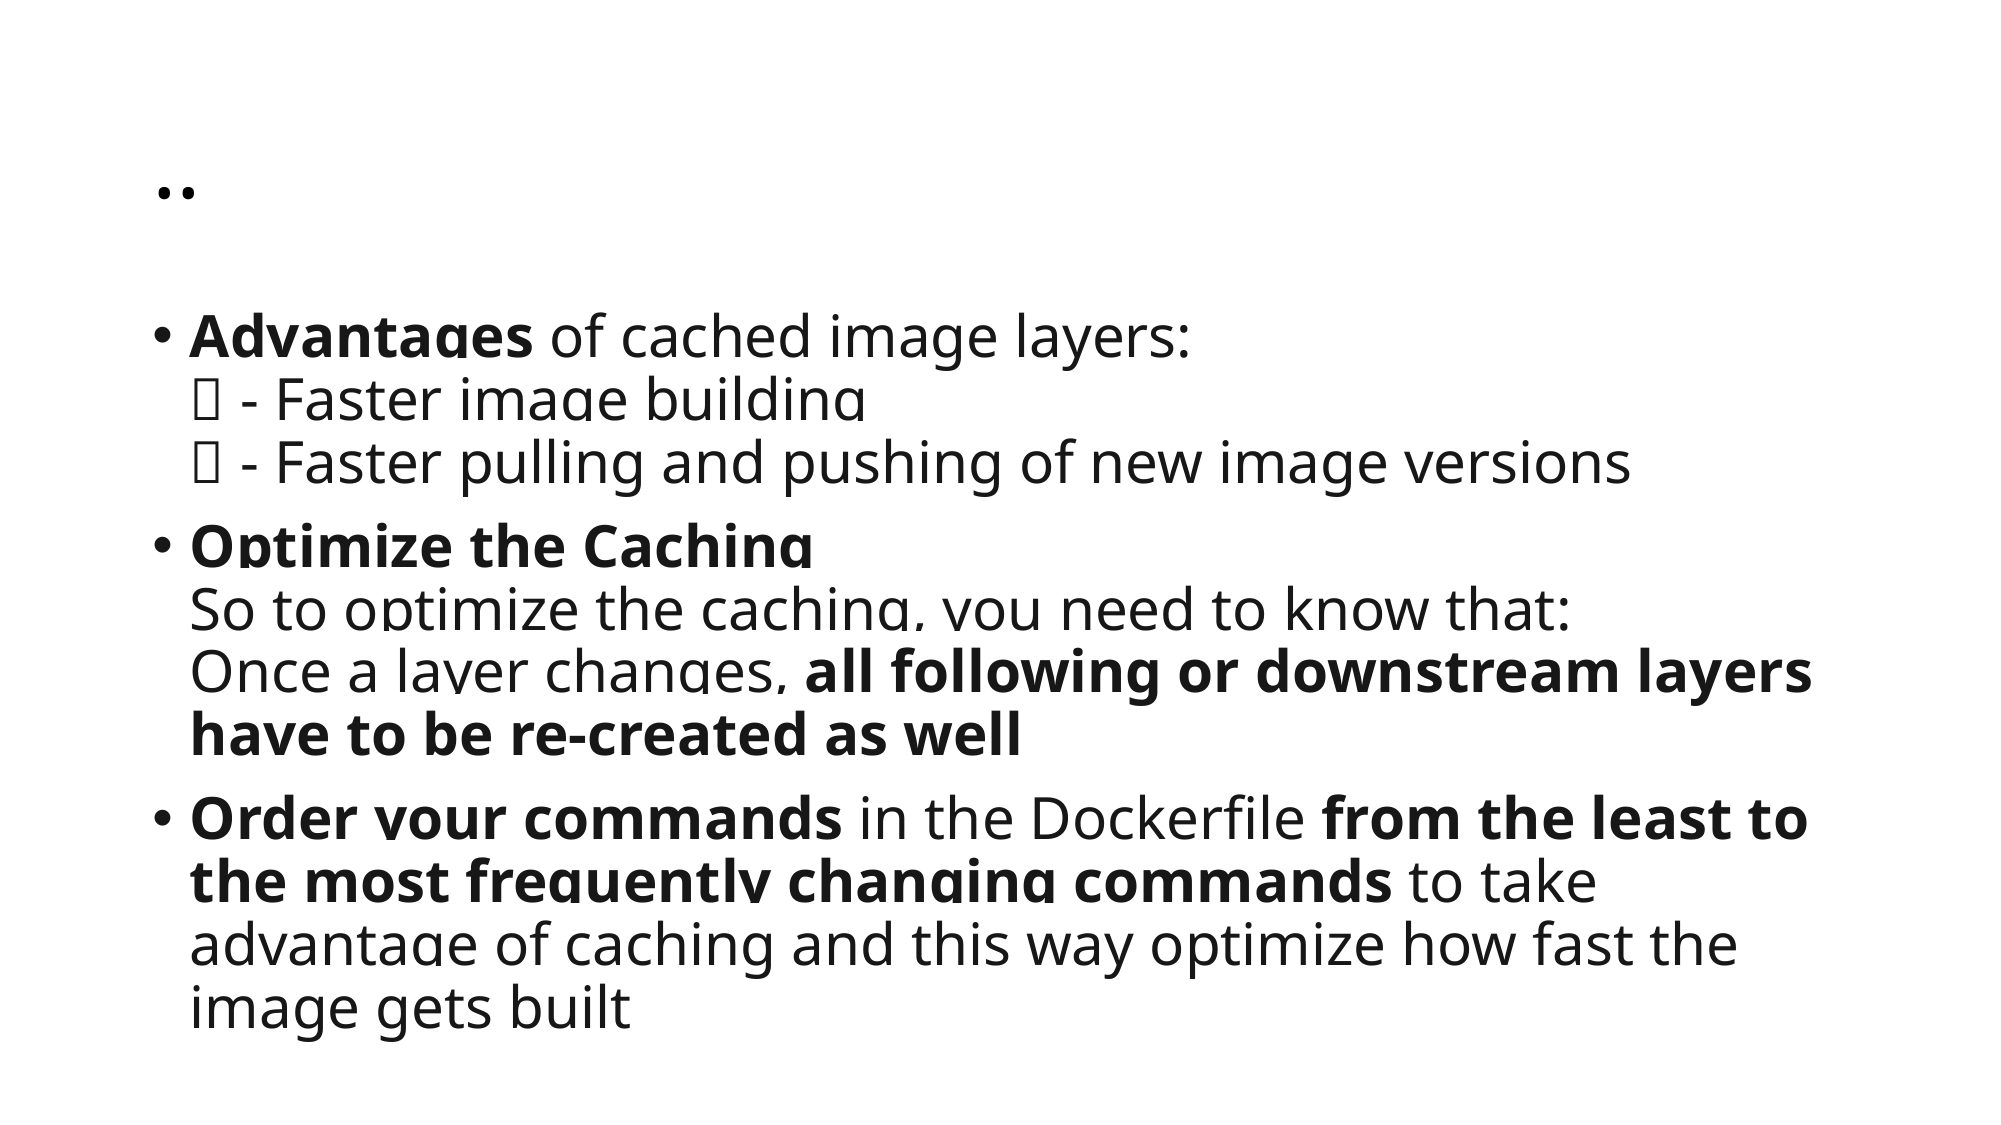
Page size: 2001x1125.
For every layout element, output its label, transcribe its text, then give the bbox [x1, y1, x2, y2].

title .. [137, 59, 1863, 278]
list Advantages of cached image layers: ✅ - Faster image building ✅ - Faster pulling and pushing of new image versions Optimize the Caching So to optimize the caching, you need to know that: Once a layer changes, all following or downstream layers have to be re-created as well Order your commands in the Dockerfile from the least to the most frequently changing commands to take advantage of caching and this way optimize how fast the image gets built [137, 299, 1863, 1014]
